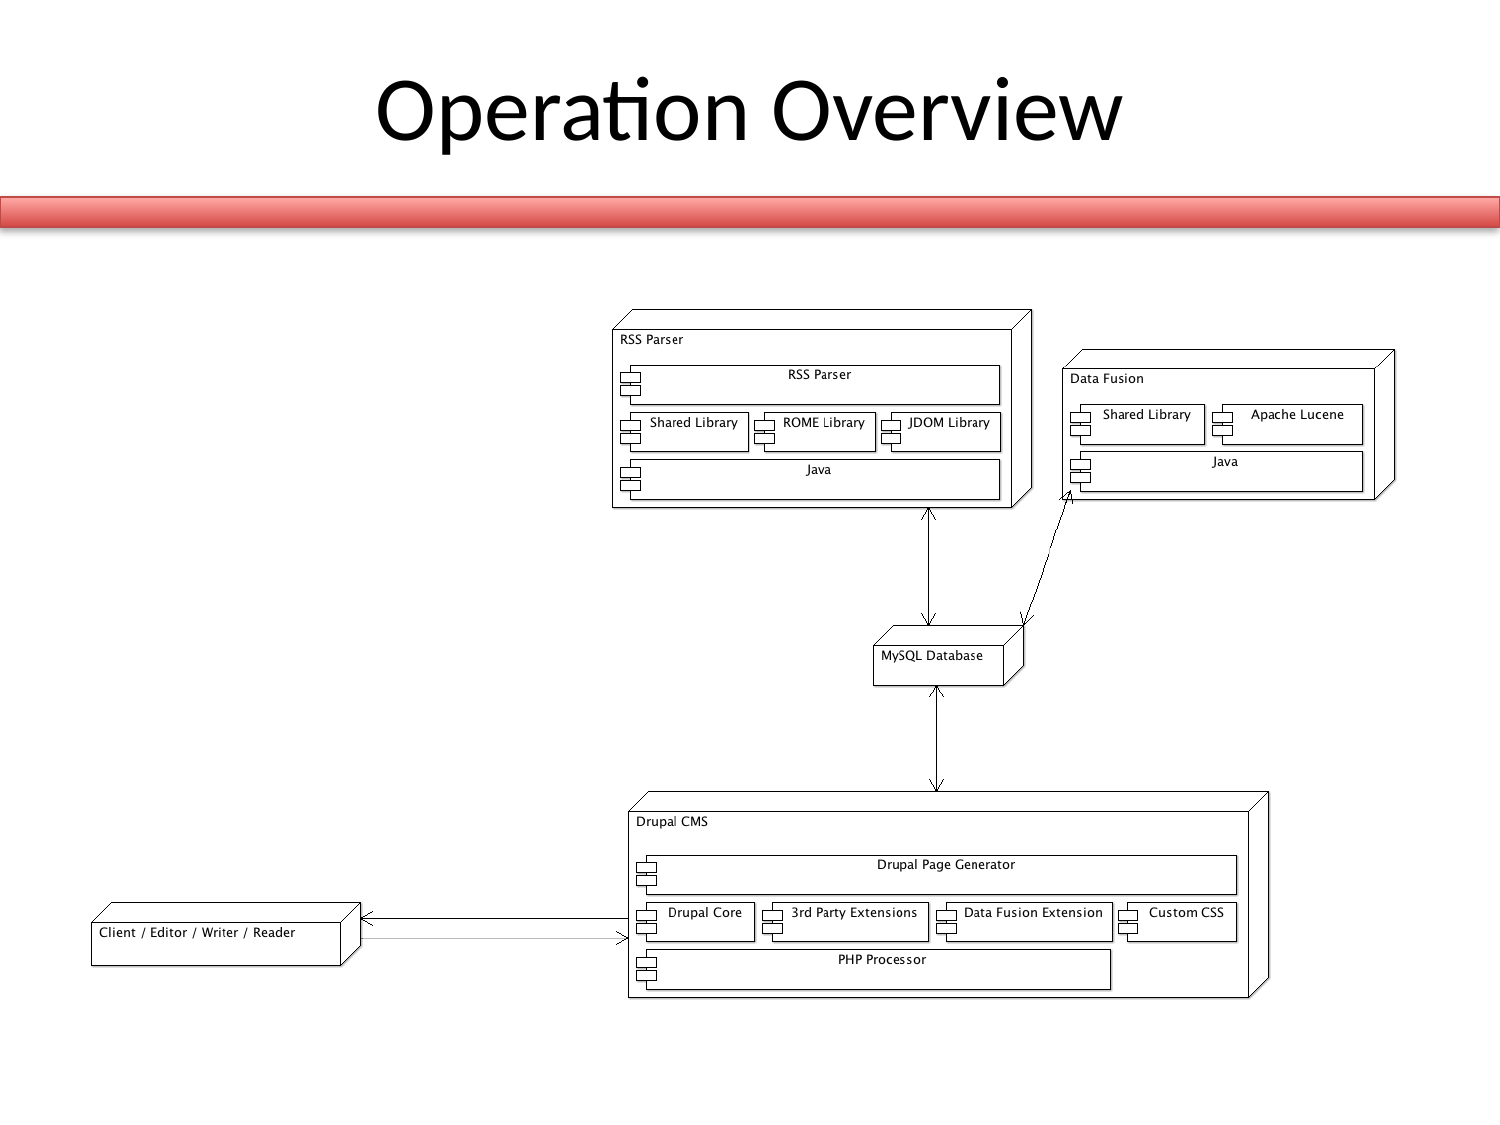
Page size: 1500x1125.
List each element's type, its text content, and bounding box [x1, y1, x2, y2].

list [74, 250, 1426, 1056]
title Operation Overview [75, 9, 1425, 198]
